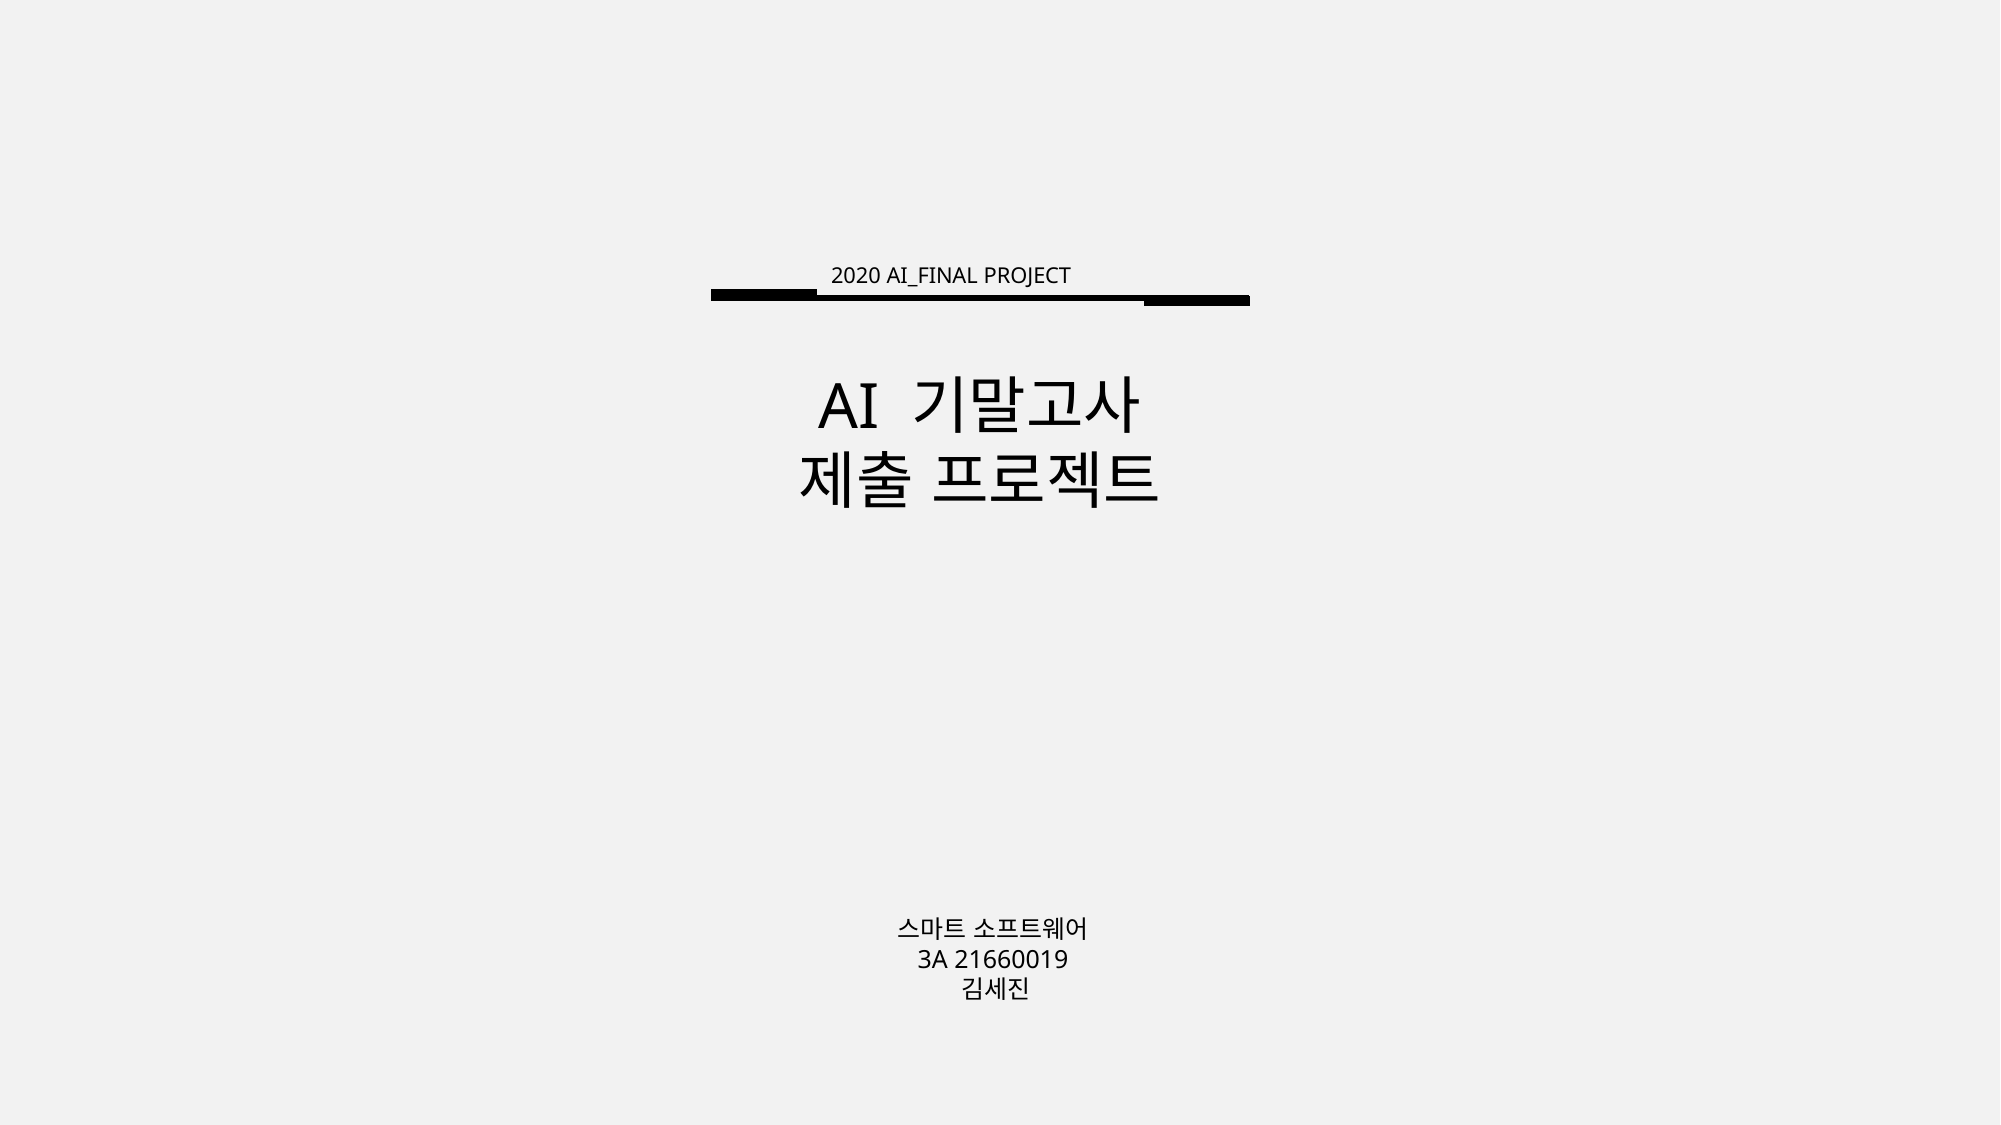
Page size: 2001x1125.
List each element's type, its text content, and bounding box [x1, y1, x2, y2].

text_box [711, 290, 1249, 305]
text_box 2020 AI_FINAL PROJECT [816, 253, 1354, 295]
text_box 스마트 소프트웨어 3A 21660019 김세진 [828, 906, 1165, 1011]
text_box AI 기말고사 제출 프로젝트 [753, 358, 1207, 524]
